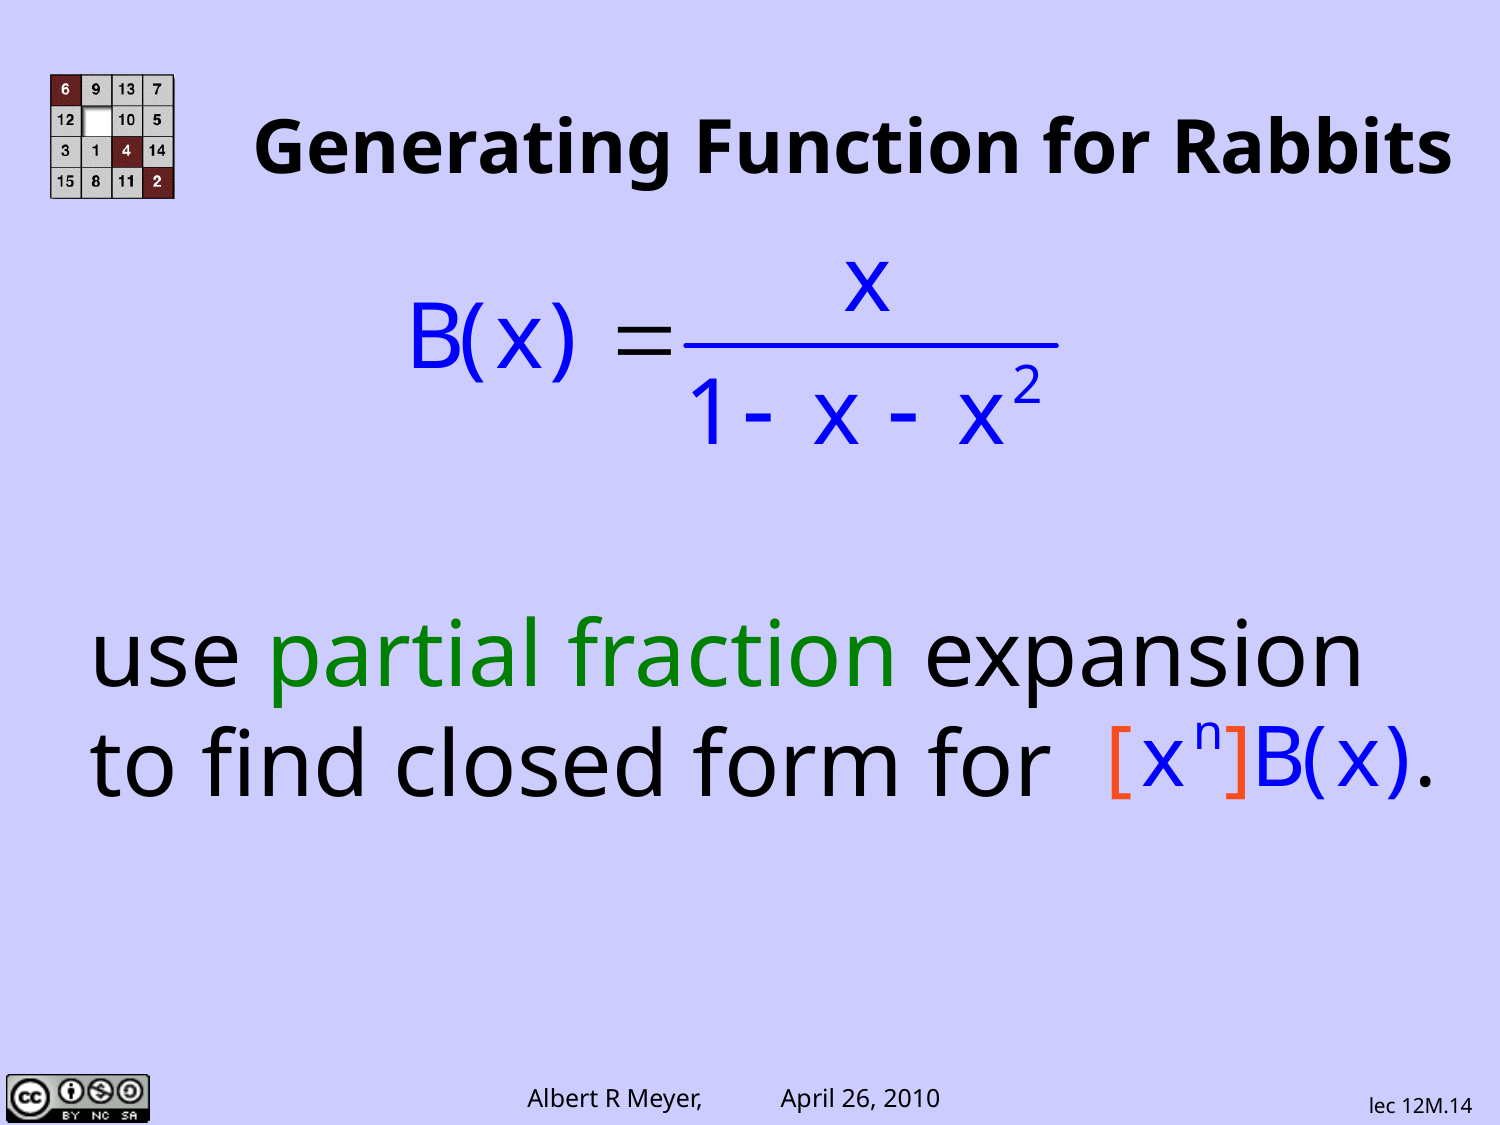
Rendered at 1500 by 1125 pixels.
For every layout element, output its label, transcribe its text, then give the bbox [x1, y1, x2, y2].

text_box lec 12M.14 [1049, 1084, 1488, 1125]
title Generating Function for Rabbits [237, 49, 1476, 238]
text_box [408, 224, 1063, 453]
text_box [1099, 674, 1451, 823]
text_box use partial fraction expansion to find closed form for [74, 587, 1425, 823]
picture [50, 74, 175, 199]
picture [6, 1074, 150, 1123]
